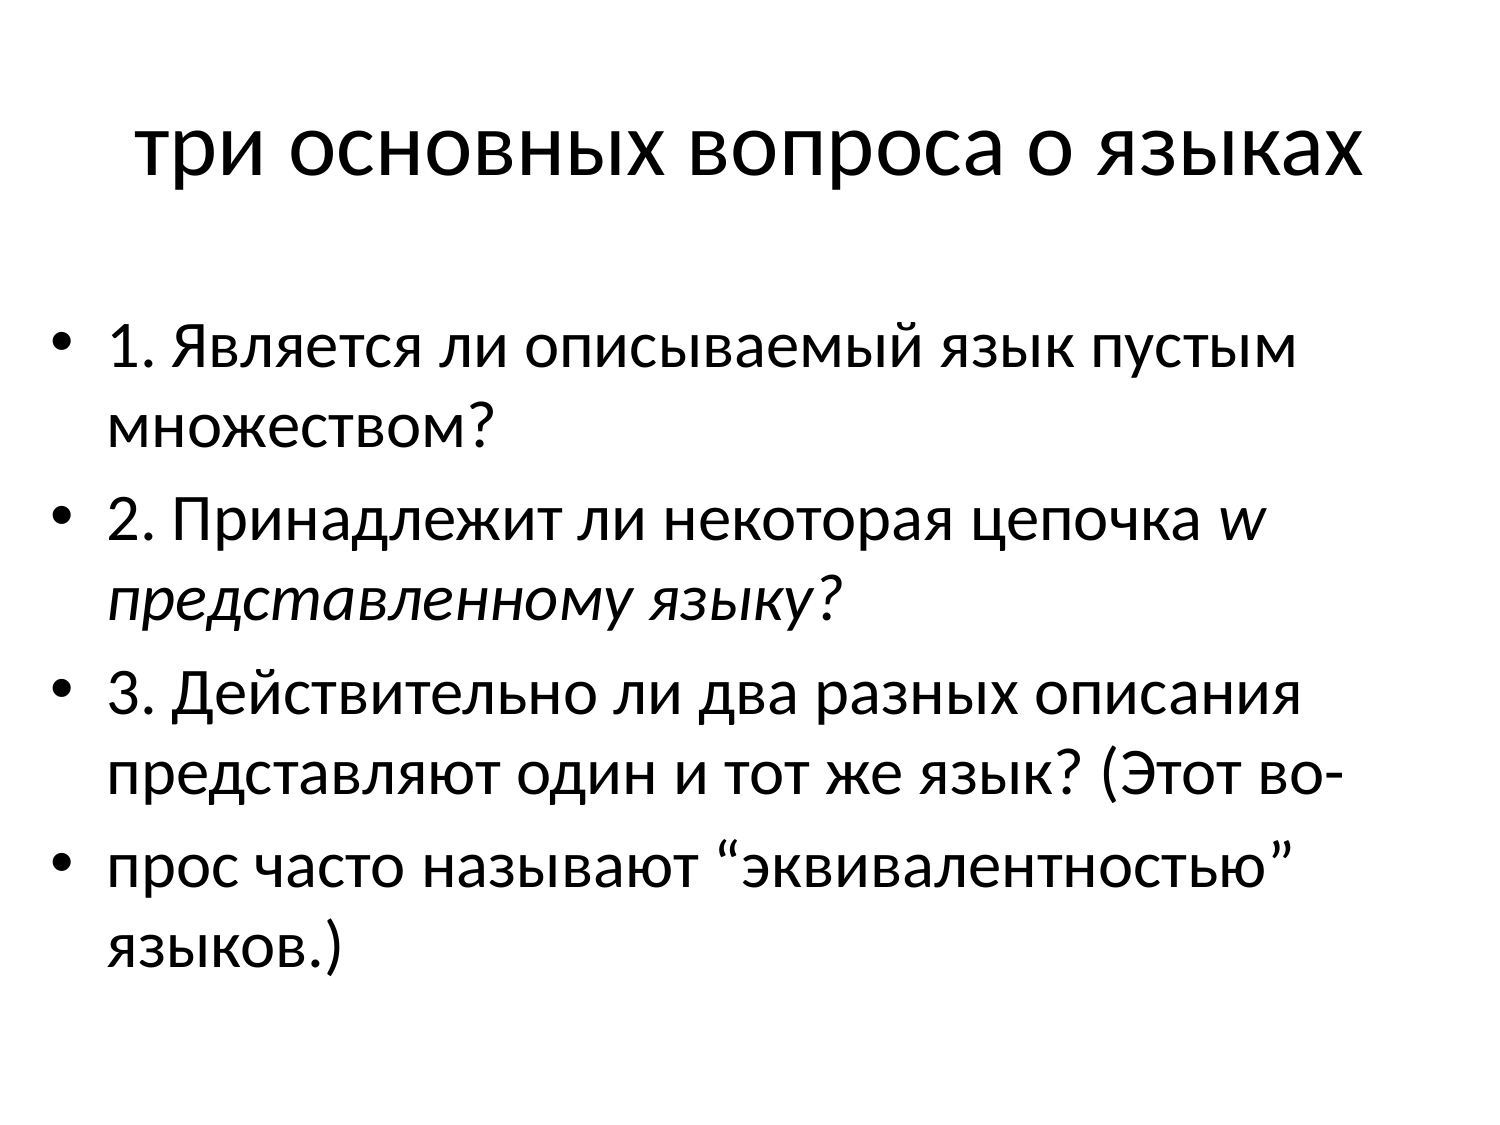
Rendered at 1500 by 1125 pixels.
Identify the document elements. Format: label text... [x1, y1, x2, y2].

title три основных вопроса о языках [75, 45, 1425, 233]
list 1. Является ли описываемый язык пустым множеством? 2. Принадлежит ли некоторая цепочка w представленному языку? 3. Действительно ли два разных описания представляют один и тот же язык? (Этот во- прос часто называют “эквивалентностью” языков.) [35, 292, 1500, 1102]
